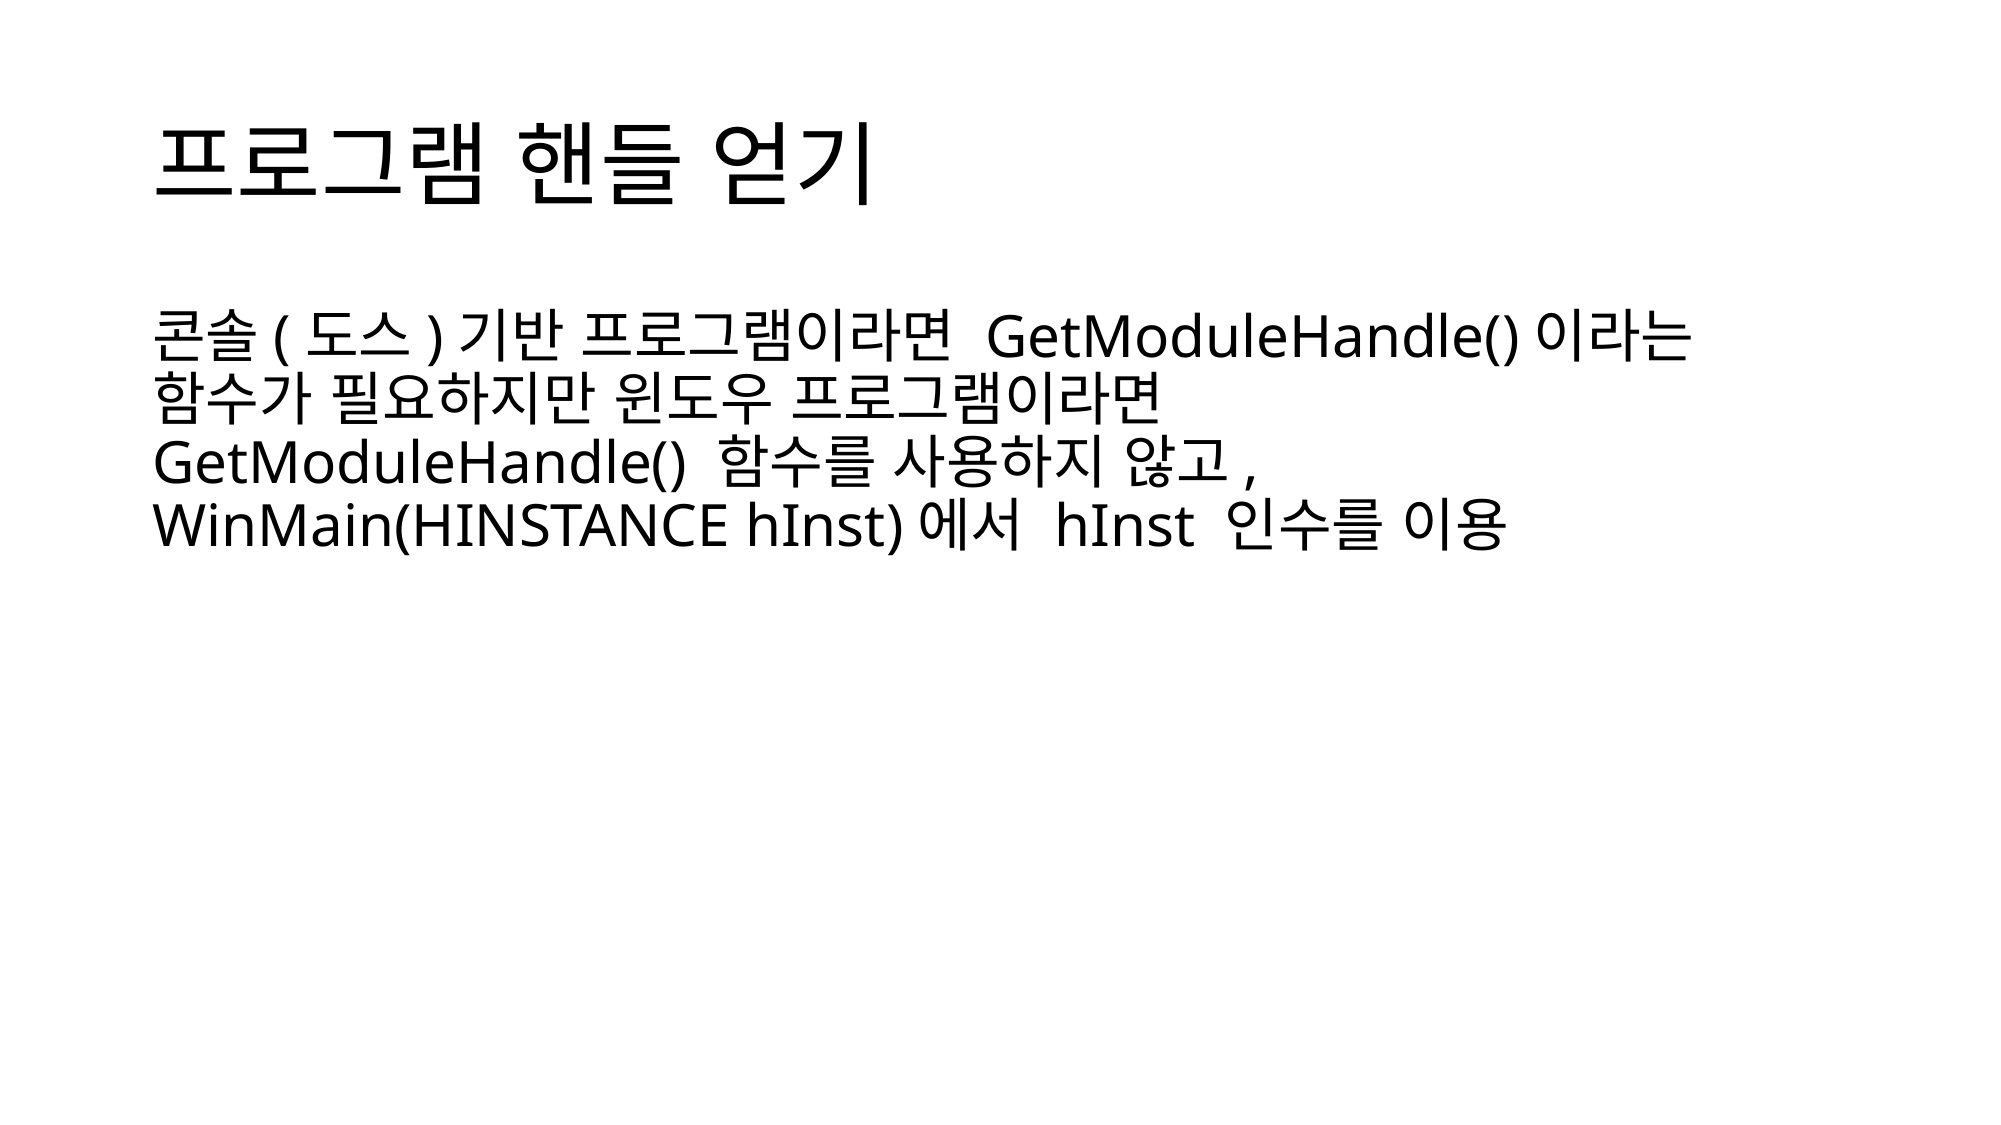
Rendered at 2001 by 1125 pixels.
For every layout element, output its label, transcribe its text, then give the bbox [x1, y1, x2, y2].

list 콘솔(도스)기반 프로그램이라면 GetModuleHandle()이라는 함수가 필요하지만 윈도우 프로그램이라면 GetModuleHandle() 함수를 사용하지 않고, WinMain(HINSTANCE hInst)에서 hInst 인수를 이용 [137, 299, 1863, 1014]
title 프로그램 핸들 얻기 [137, 59, 1863, 278]
